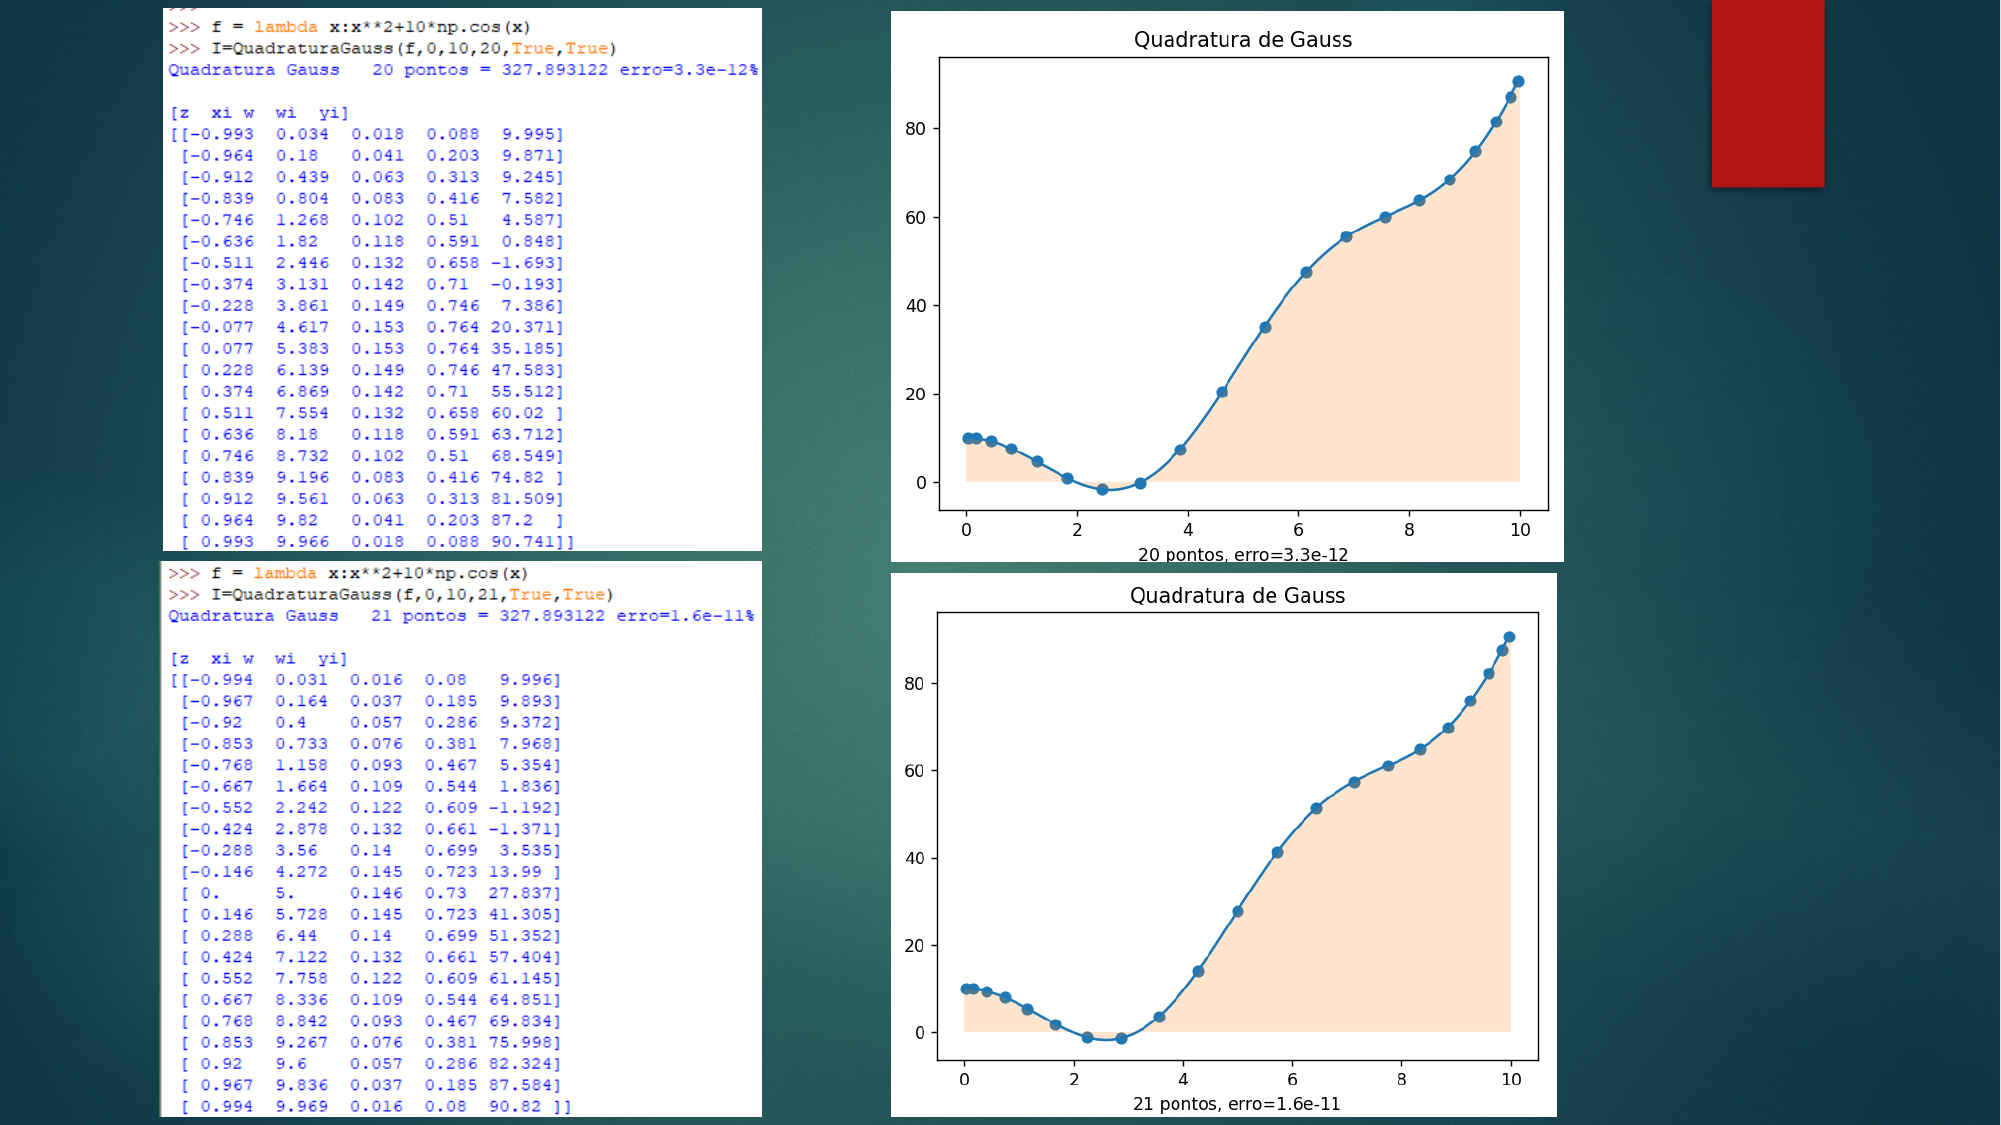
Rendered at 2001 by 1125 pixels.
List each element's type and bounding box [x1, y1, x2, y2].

picture [891, 0, 1576, 563]
picture [0, 7, 762, 1125]
picture [891, 573, 1575, 1125]
